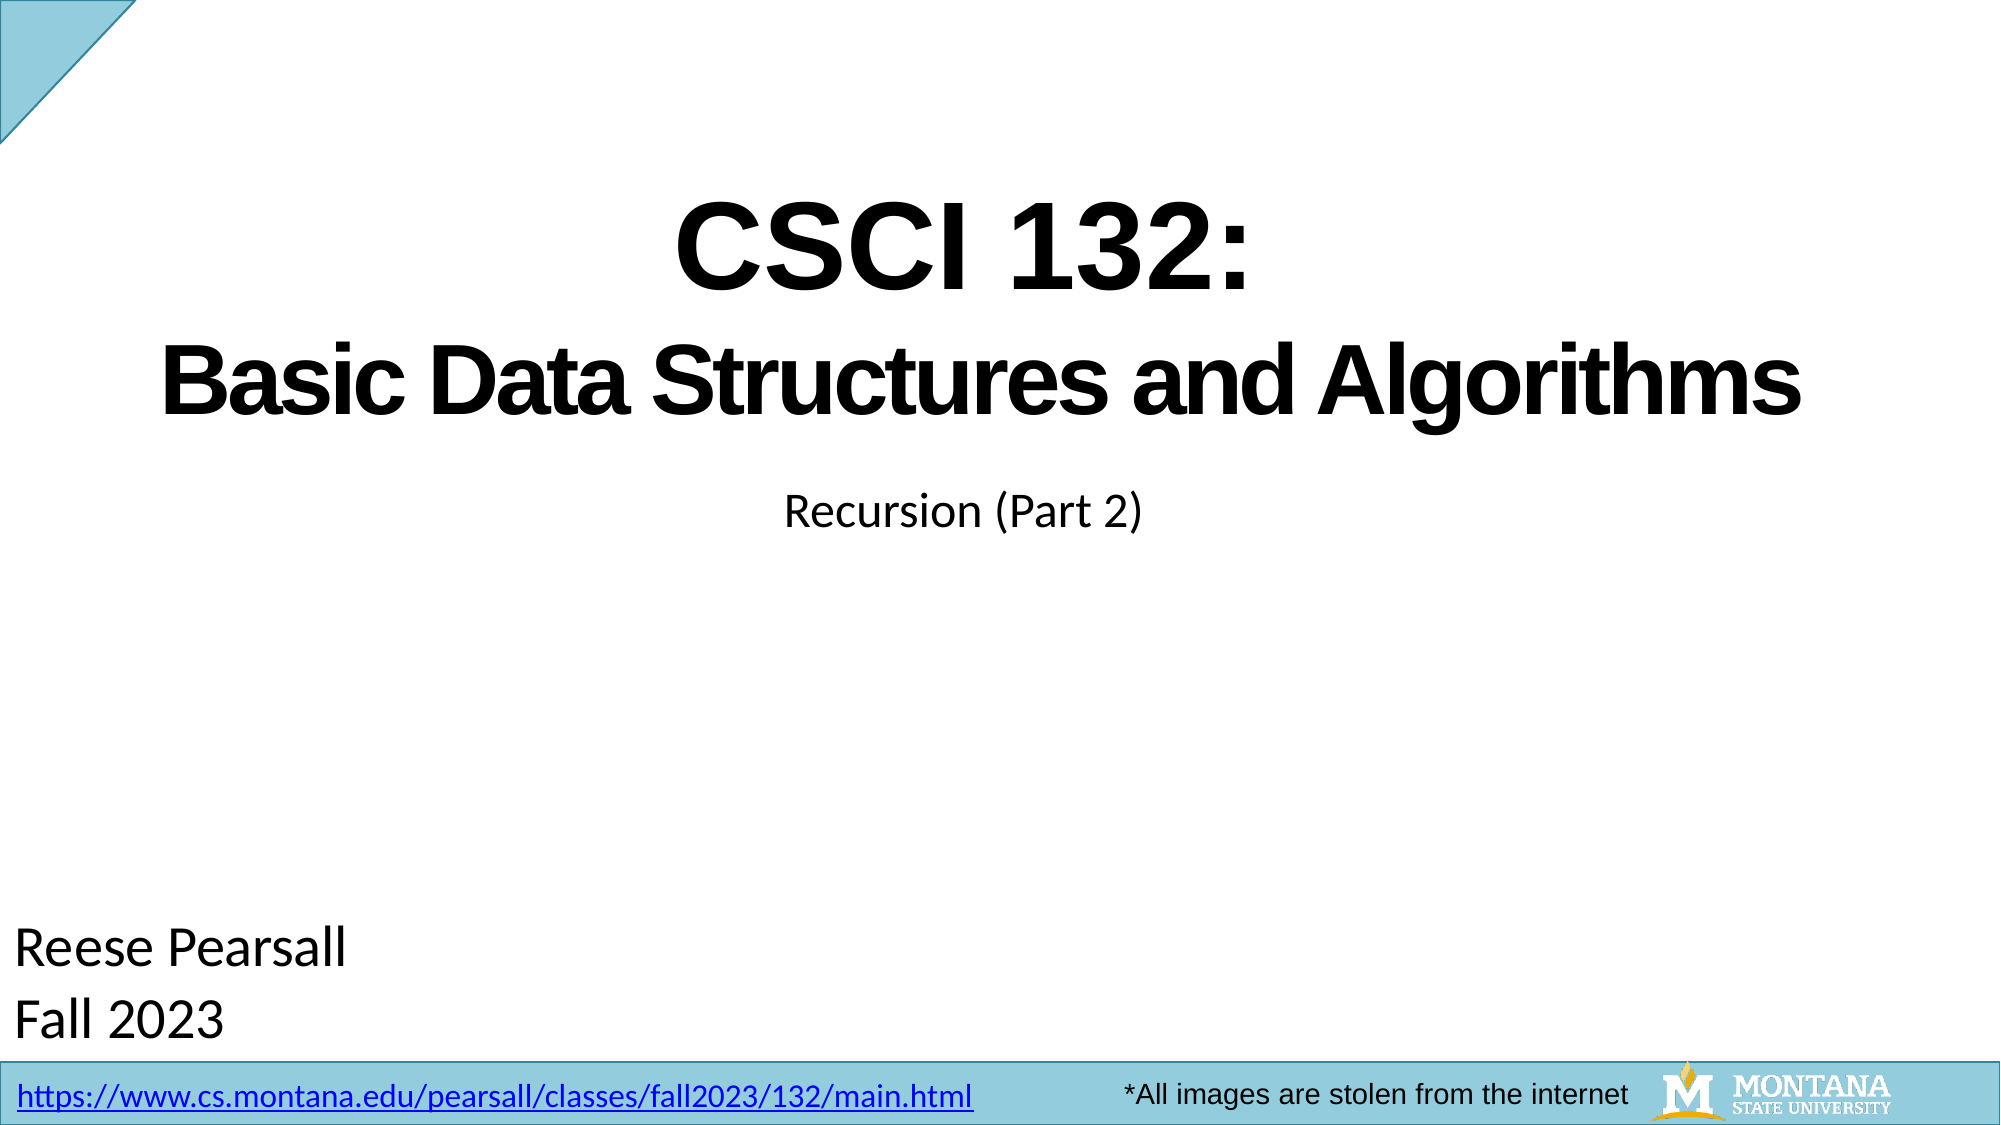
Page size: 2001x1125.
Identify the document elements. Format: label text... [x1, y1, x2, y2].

picture [1649, 1060, 1892, 1122]
title CSCI 132: Basic Data Structures and Algorithms [87, 162, 1875, 435]
text_box Recursion (Part 2) [456, 474, 1470, 537]
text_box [0, 1060, 1647, 1125]
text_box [0, 0, 137, 145]
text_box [1892, 1060, 2000, 1125]
text_box Reese Pearsall Fall 2023 [12, 905, 1914, 1051]
